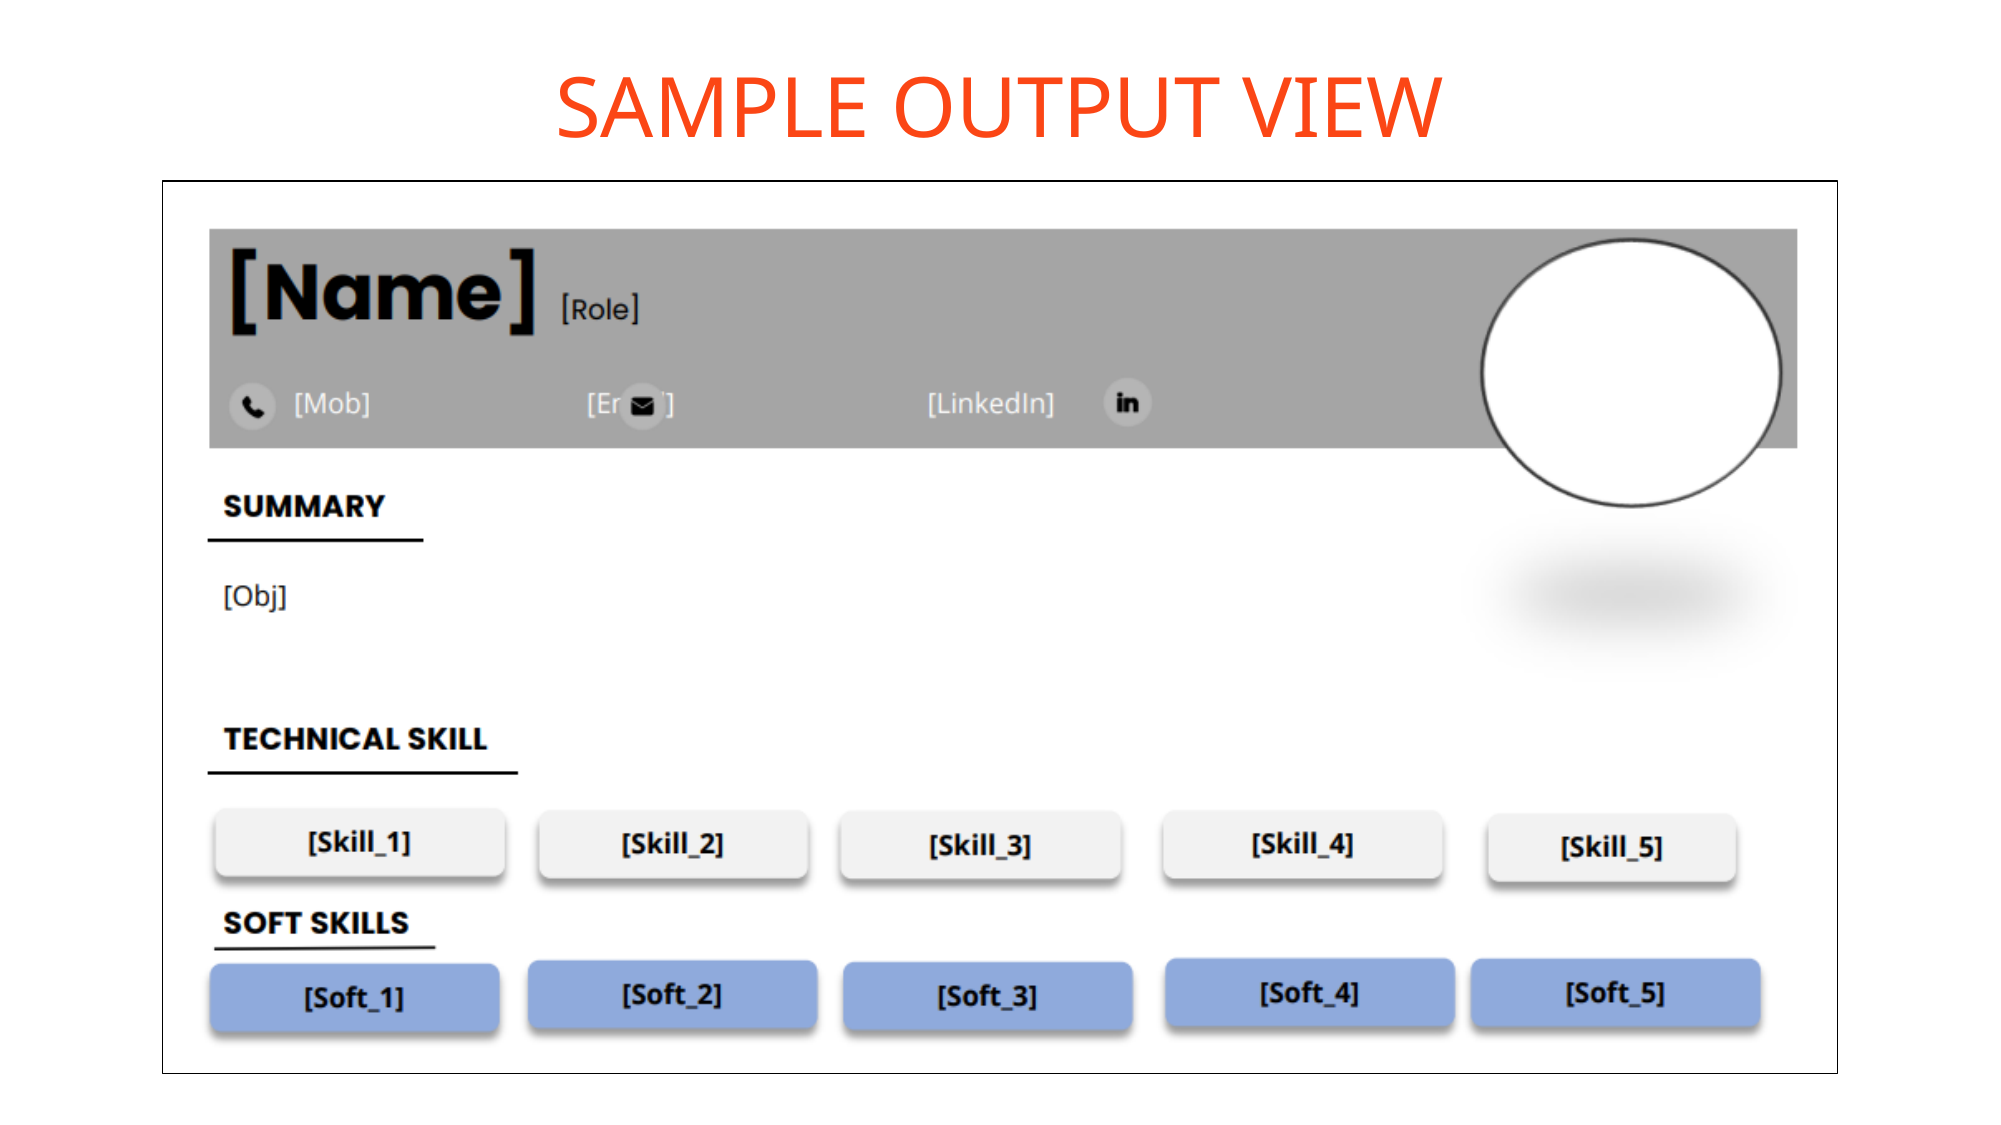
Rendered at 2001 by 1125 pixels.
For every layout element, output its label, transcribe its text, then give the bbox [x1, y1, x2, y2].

picture [163, 181, 1837, 1073]
text_box SAMPLE OUTPUT VIEW [189, 46, 1811, 162]
